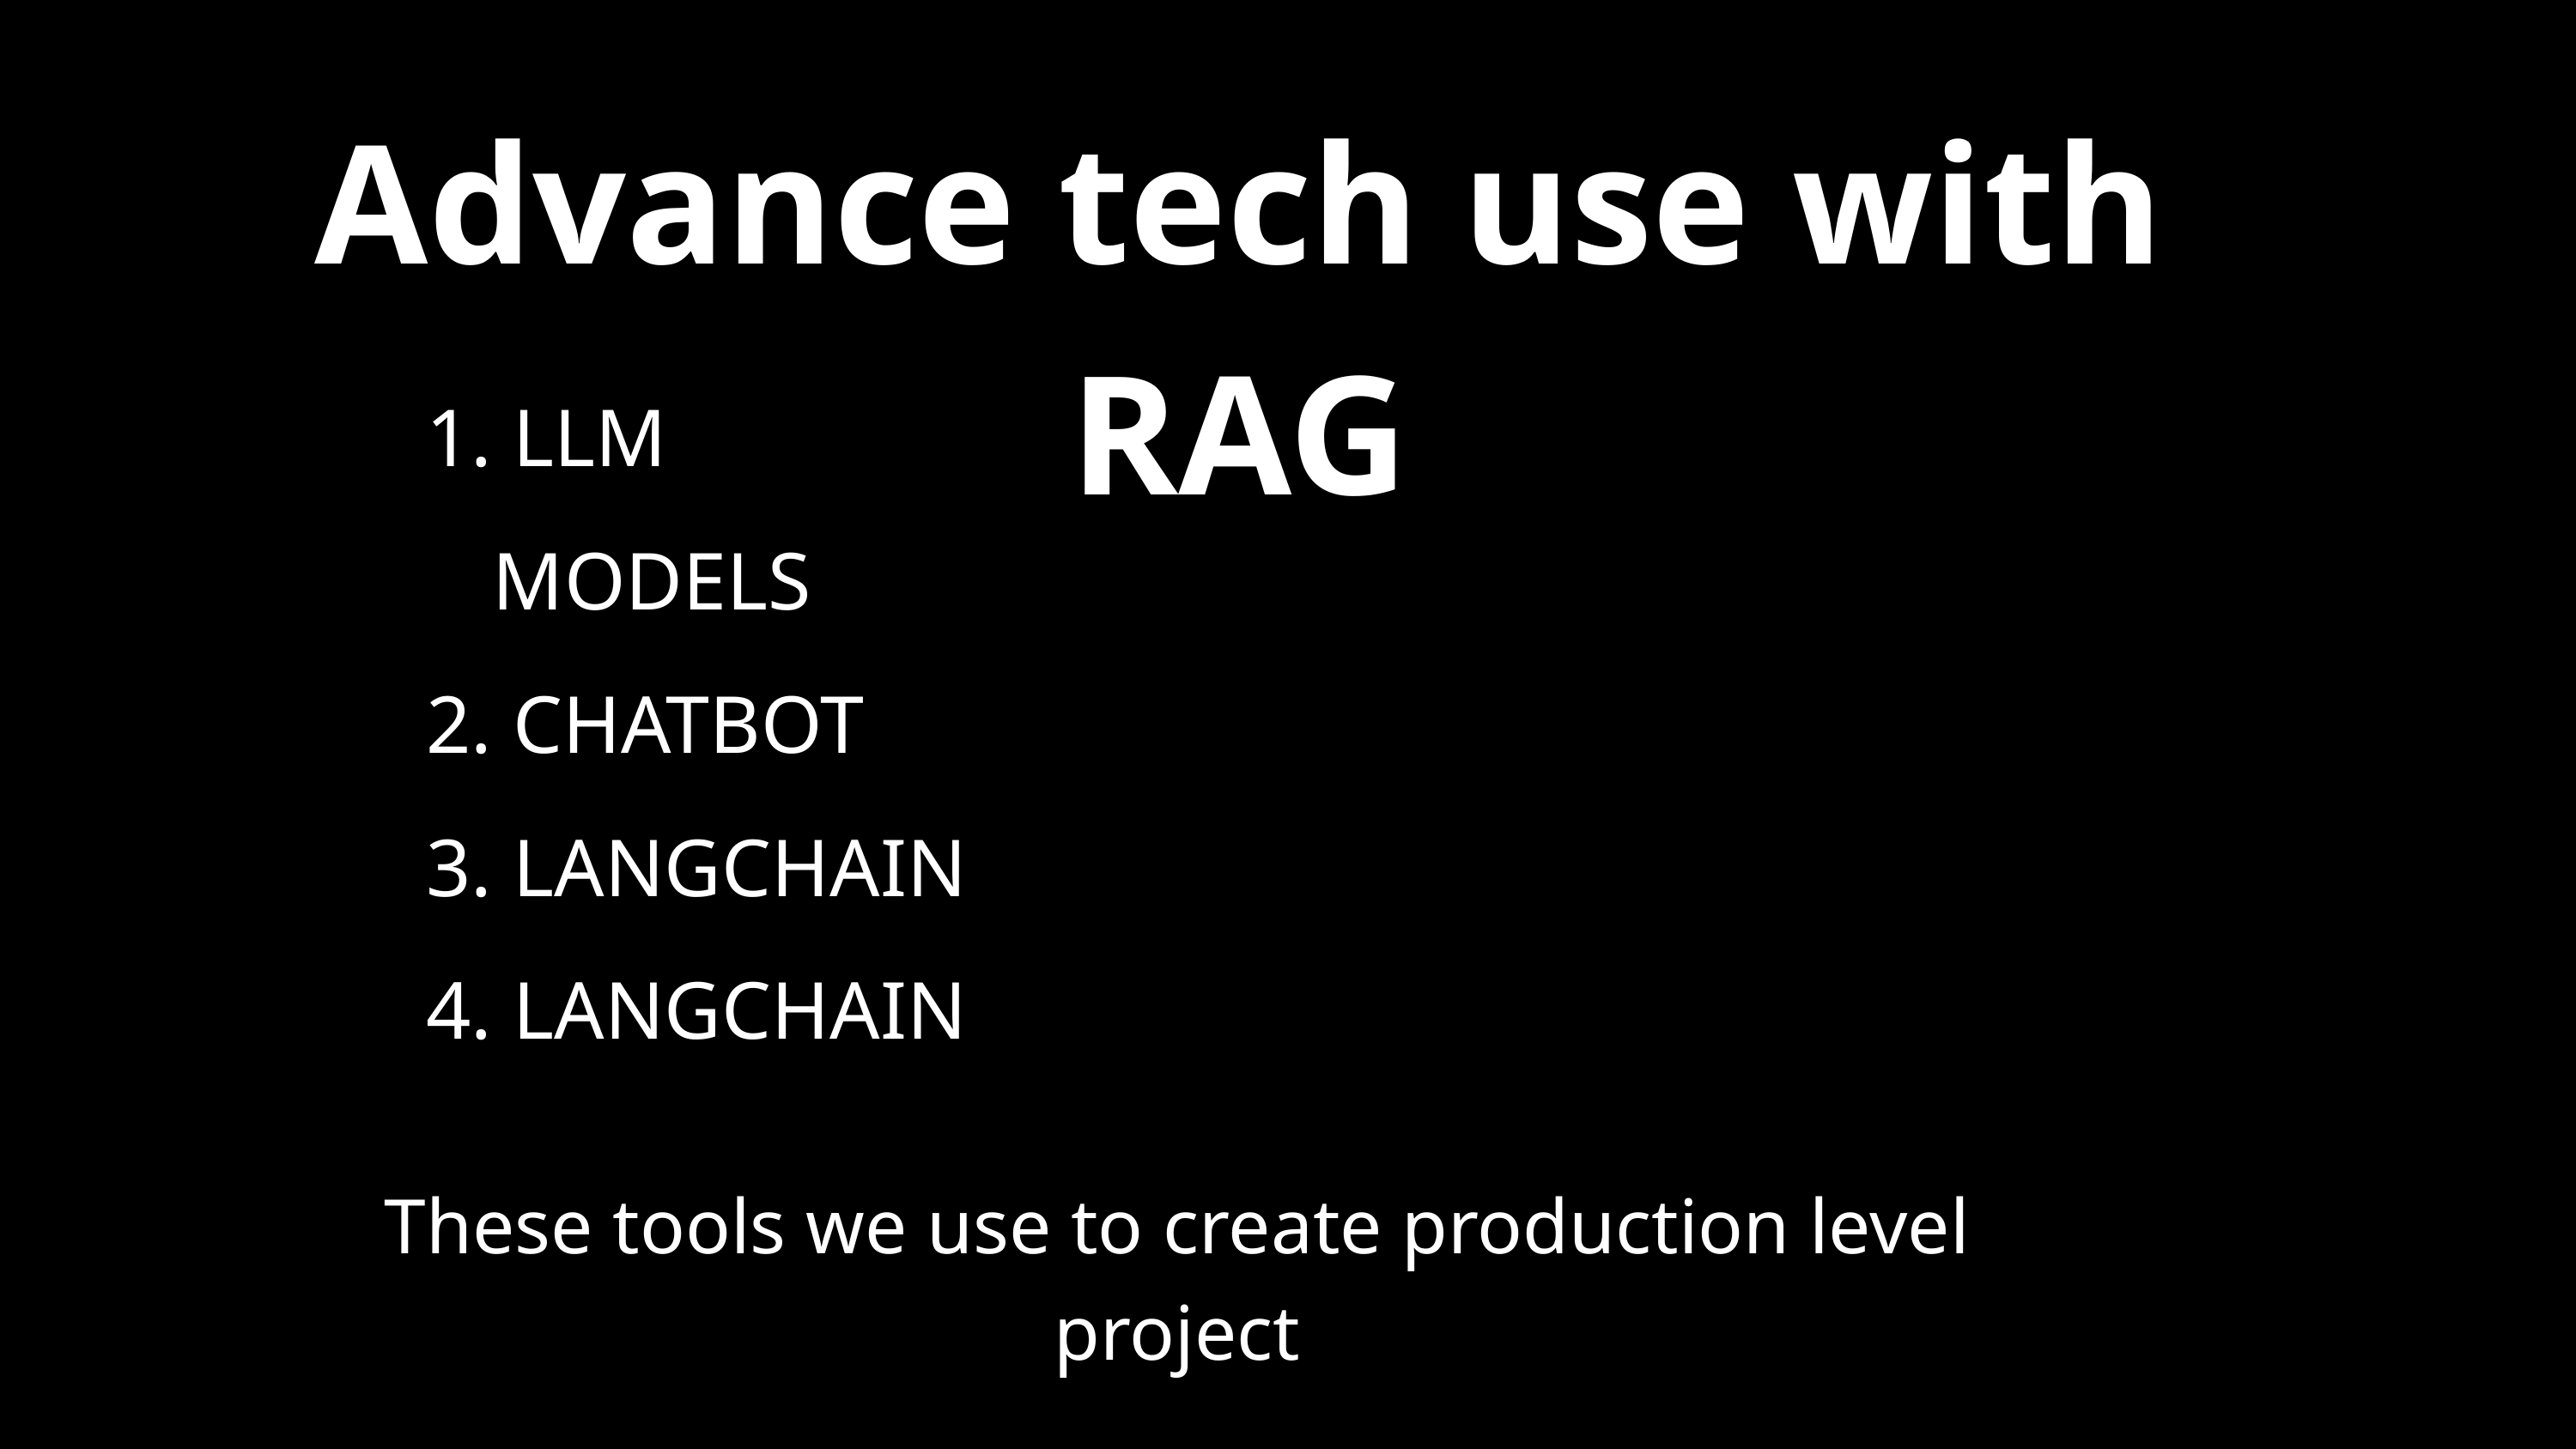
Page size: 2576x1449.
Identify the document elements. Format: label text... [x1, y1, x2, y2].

text_box Advance tech use with RAG [144, 66, 2334, 528]
text_box LLM MODELS CHATBOT LANGCHAIN LANGCHAIN [359, 339, 996, 1056]
text_box These tools we use to create production level project [256, 1162, 2099, 1376]
